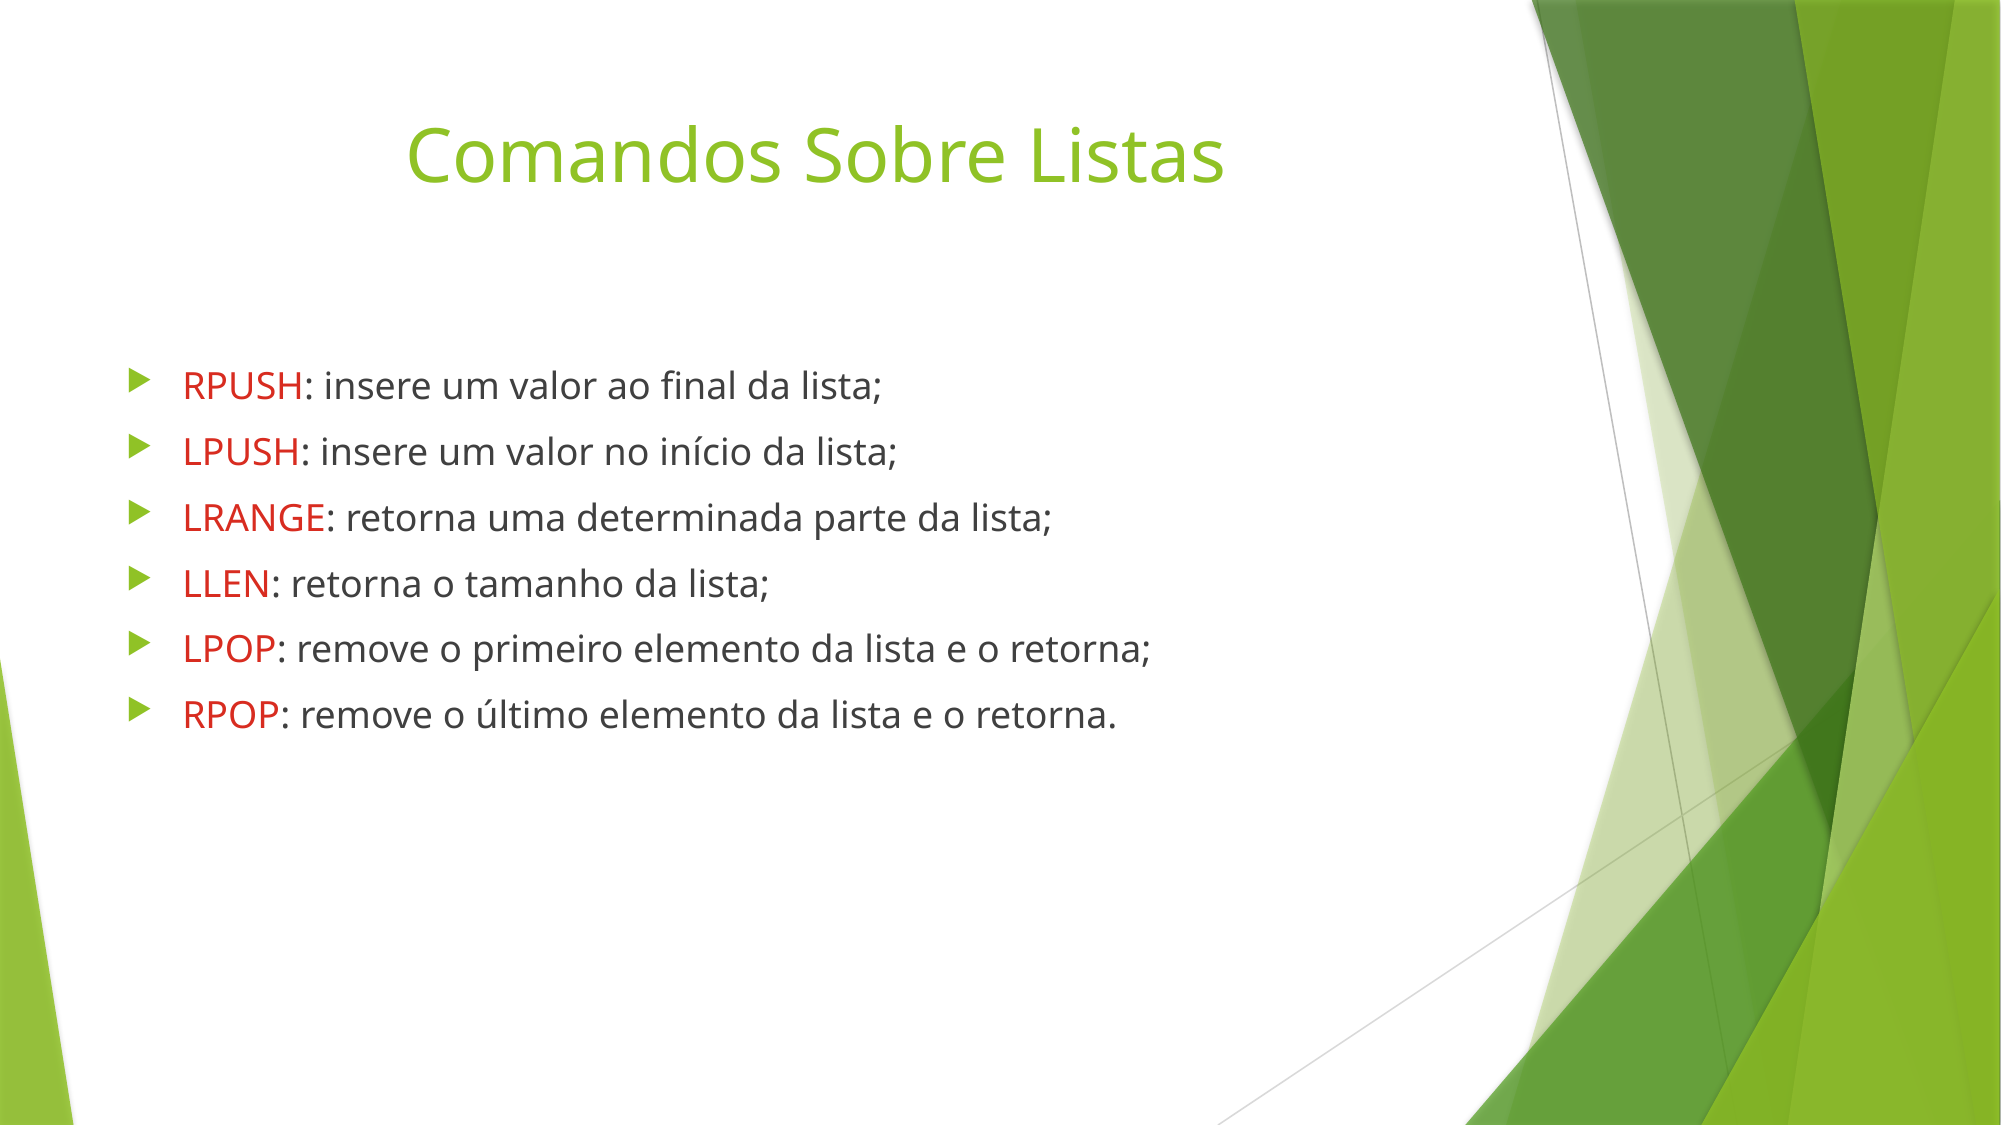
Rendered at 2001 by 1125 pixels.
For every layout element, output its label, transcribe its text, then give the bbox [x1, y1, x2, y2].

title Comandos Sobre Listas [111, 99, 1522, 317]
list RPUSH: insere um valor ao final da lista; LPUSH: insere um valor no início da lista; LRANGE: retorna uma determinada parte da lista; LLEN: retorna o tamanho da lista; LPOP: remove o primeiro elemento da lista e o retorna; RPOP: remove o último elemento da lista e o retorna. [111, 354, 1522, 992]
